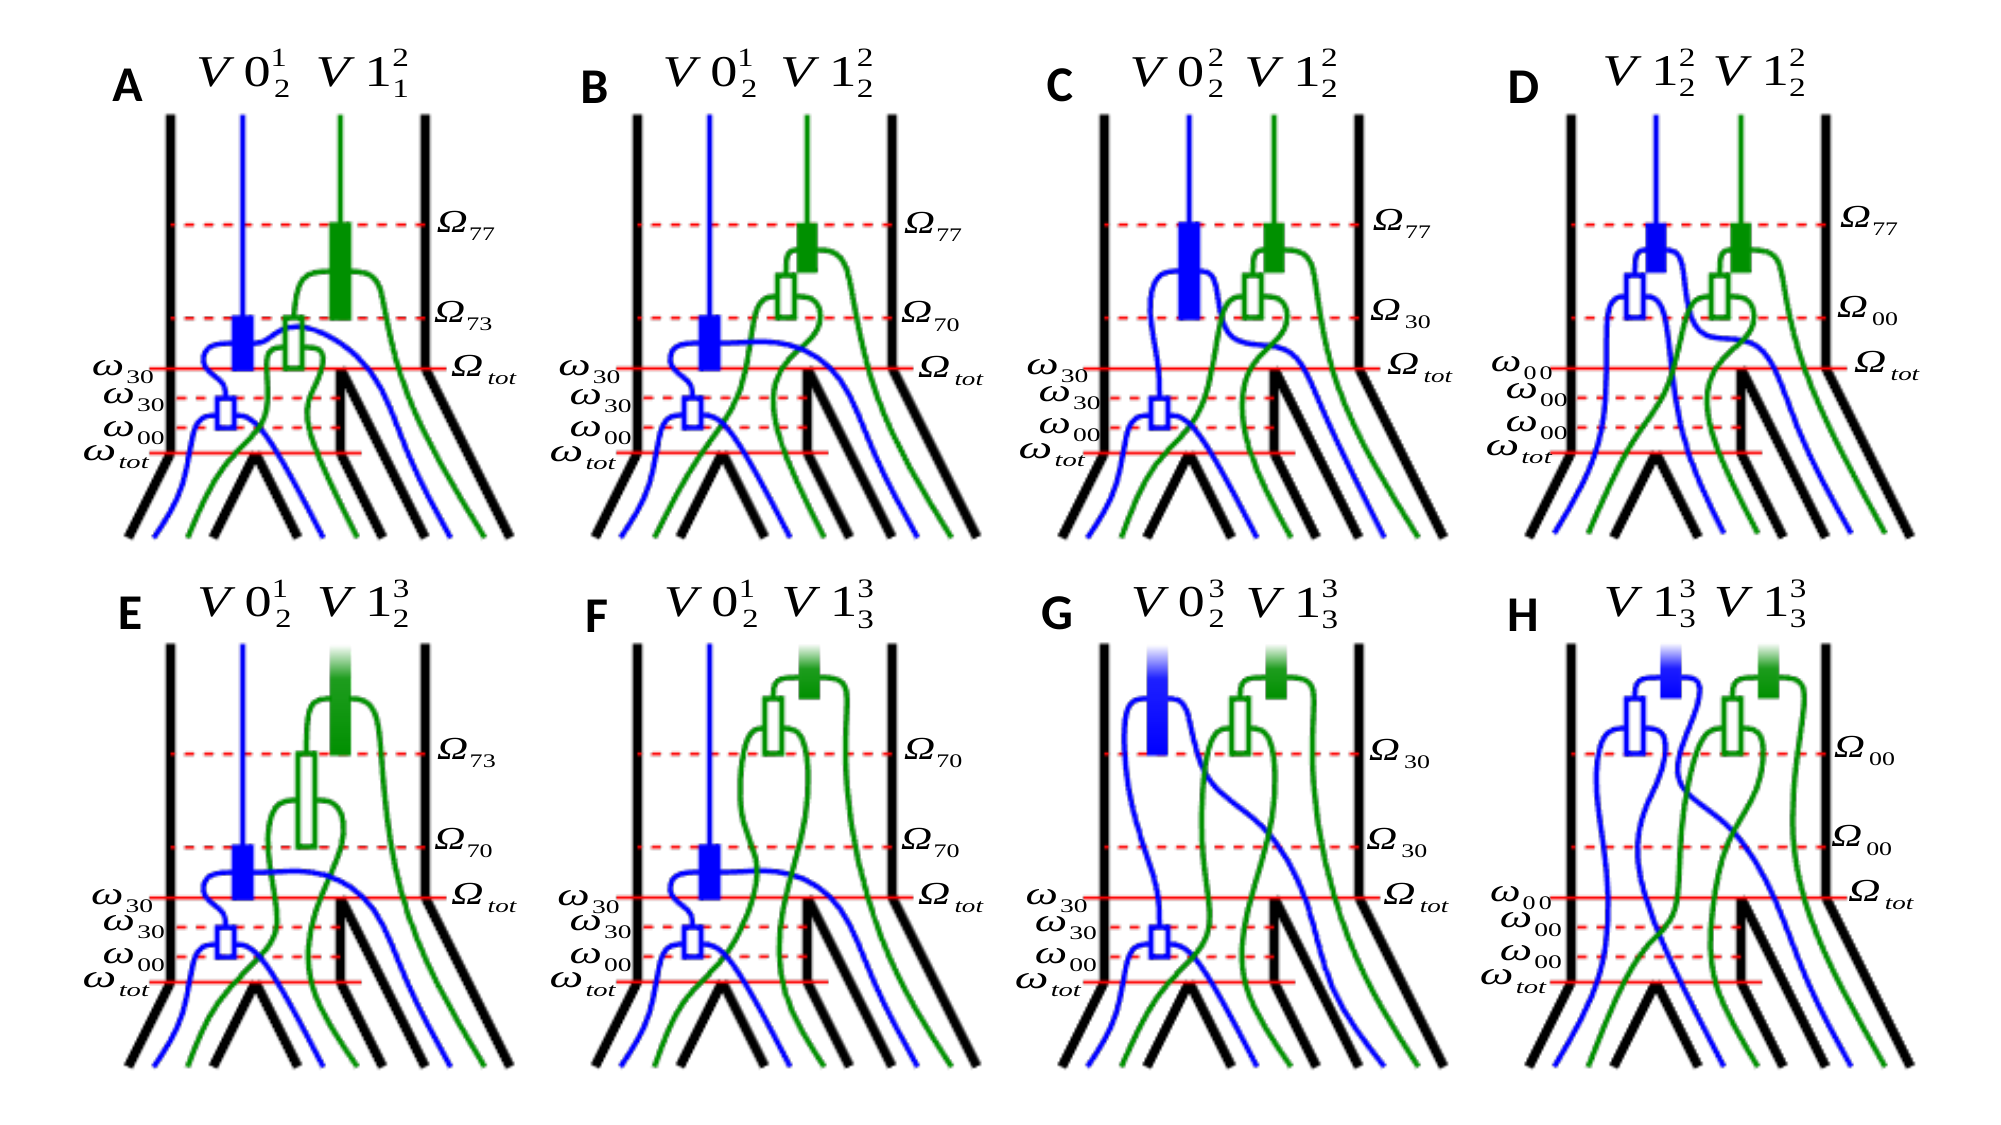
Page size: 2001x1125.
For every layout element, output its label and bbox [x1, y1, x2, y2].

text_box [82, 0, 1958, 1113]
text_box [96, 43, 1555, 651]
